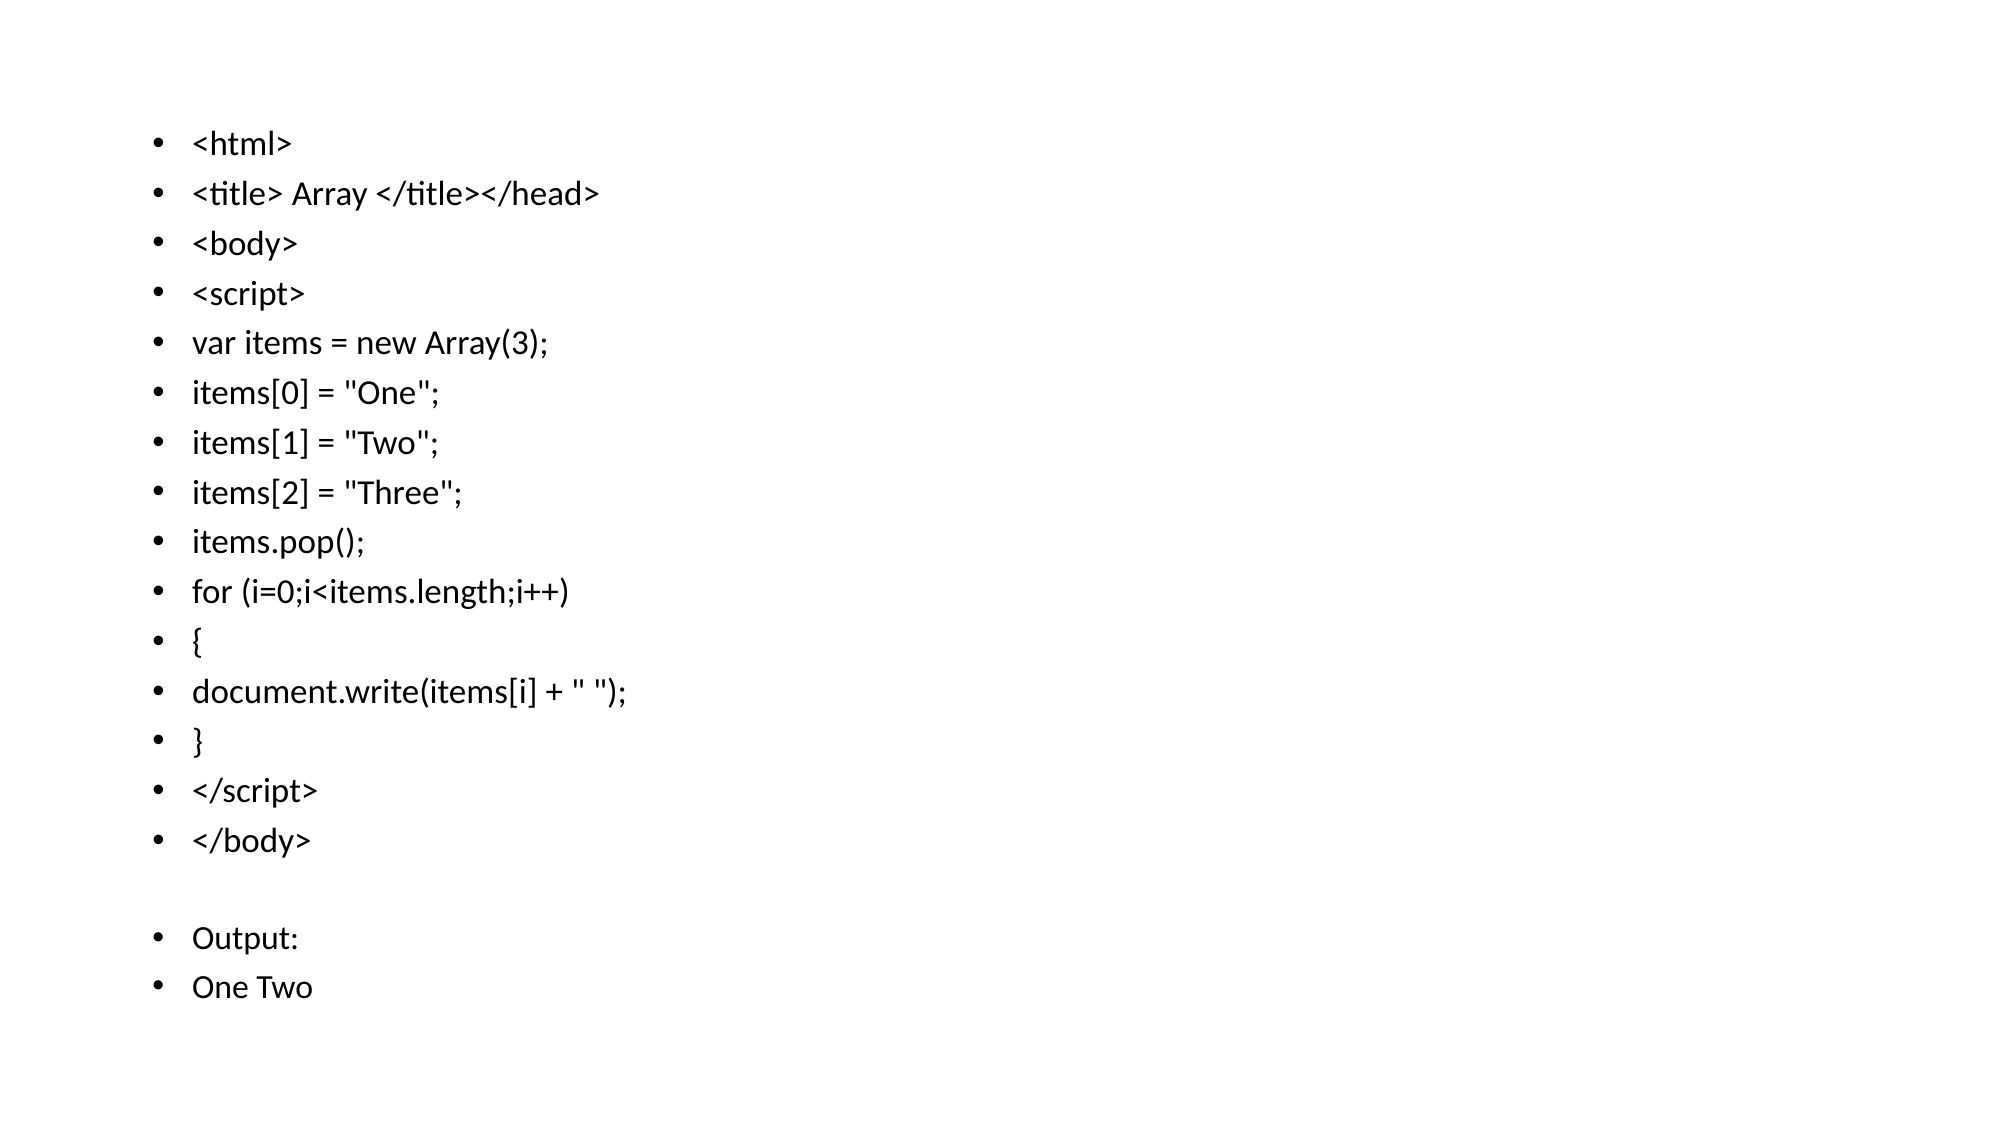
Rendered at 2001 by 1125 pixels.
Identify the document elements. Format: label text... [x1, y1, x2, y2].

list <html> <title> Array </title></head> <body> <script> var items = new Array(3); items[0] = "One"; items[1] = "Two"; items[2] = "Three"; items.pop(); for (i=0;i<items.length;i++) { document.write(items[i] + " "); } </script> </body> Output: One Two [137, 117, 1863, 1014]
